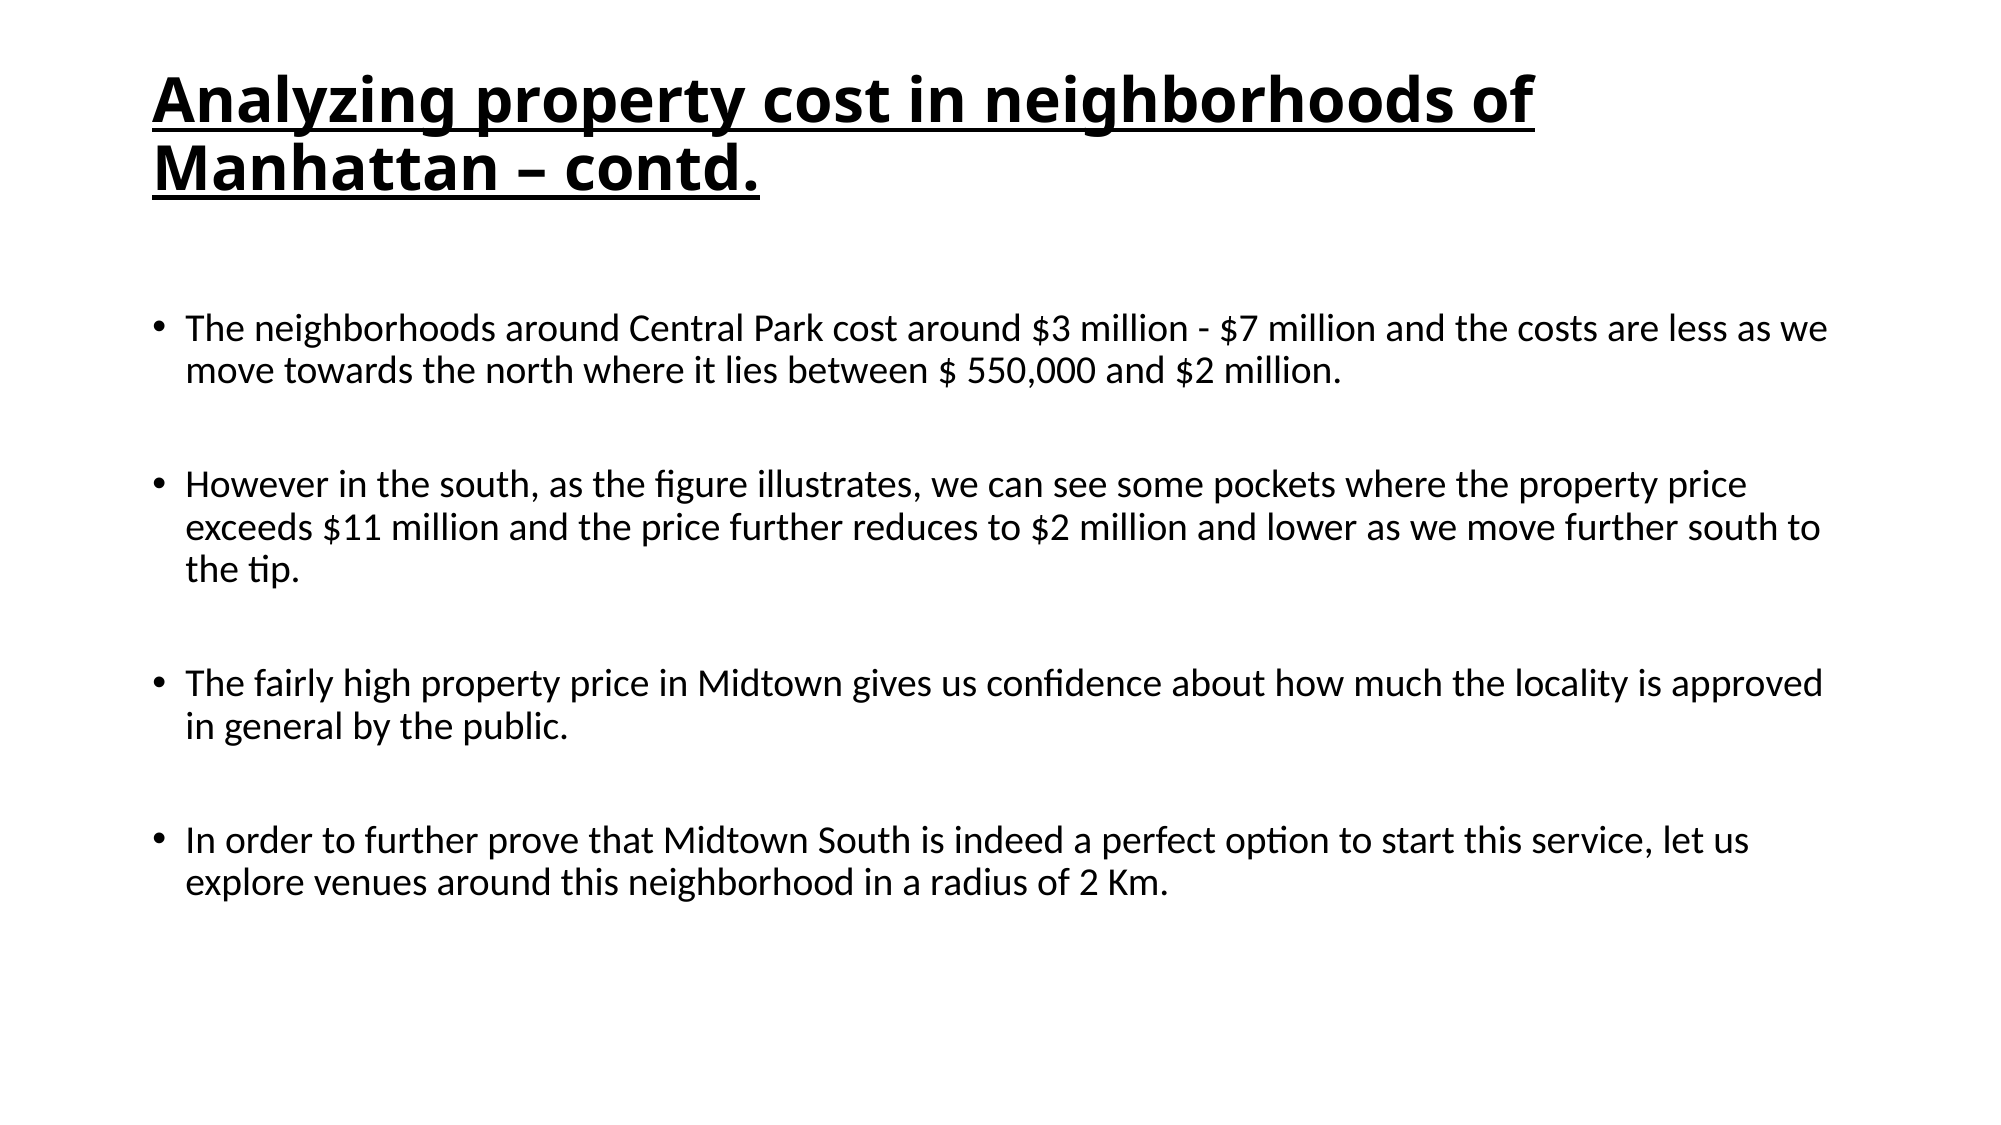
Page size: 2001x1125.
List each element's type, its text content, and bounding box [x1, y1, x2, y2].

title Analyzing property cost in neighborhoods of Manhattan – contd. [137, 59, 1863, 213]
list The neighborhoods around Central Park cost around $3 million - $7 million and the costs are less as we move towards the north where it lies between $ 550,000 and $2 million. However in the south, as the figure illustrates, we can see some pockets where the property price exceeds $11 million and the price further reduces to $2 million and lower as we move further south to the tip. The fairly high property price in Midtown gives us confidence about how much the locality is approved in general by the public. In order to further prove that Midtown South is indeed a perfect option to start this service, let us explore venues around this neighborhood in a radius of 2 Km. [137, 299, 1863, 1056]
